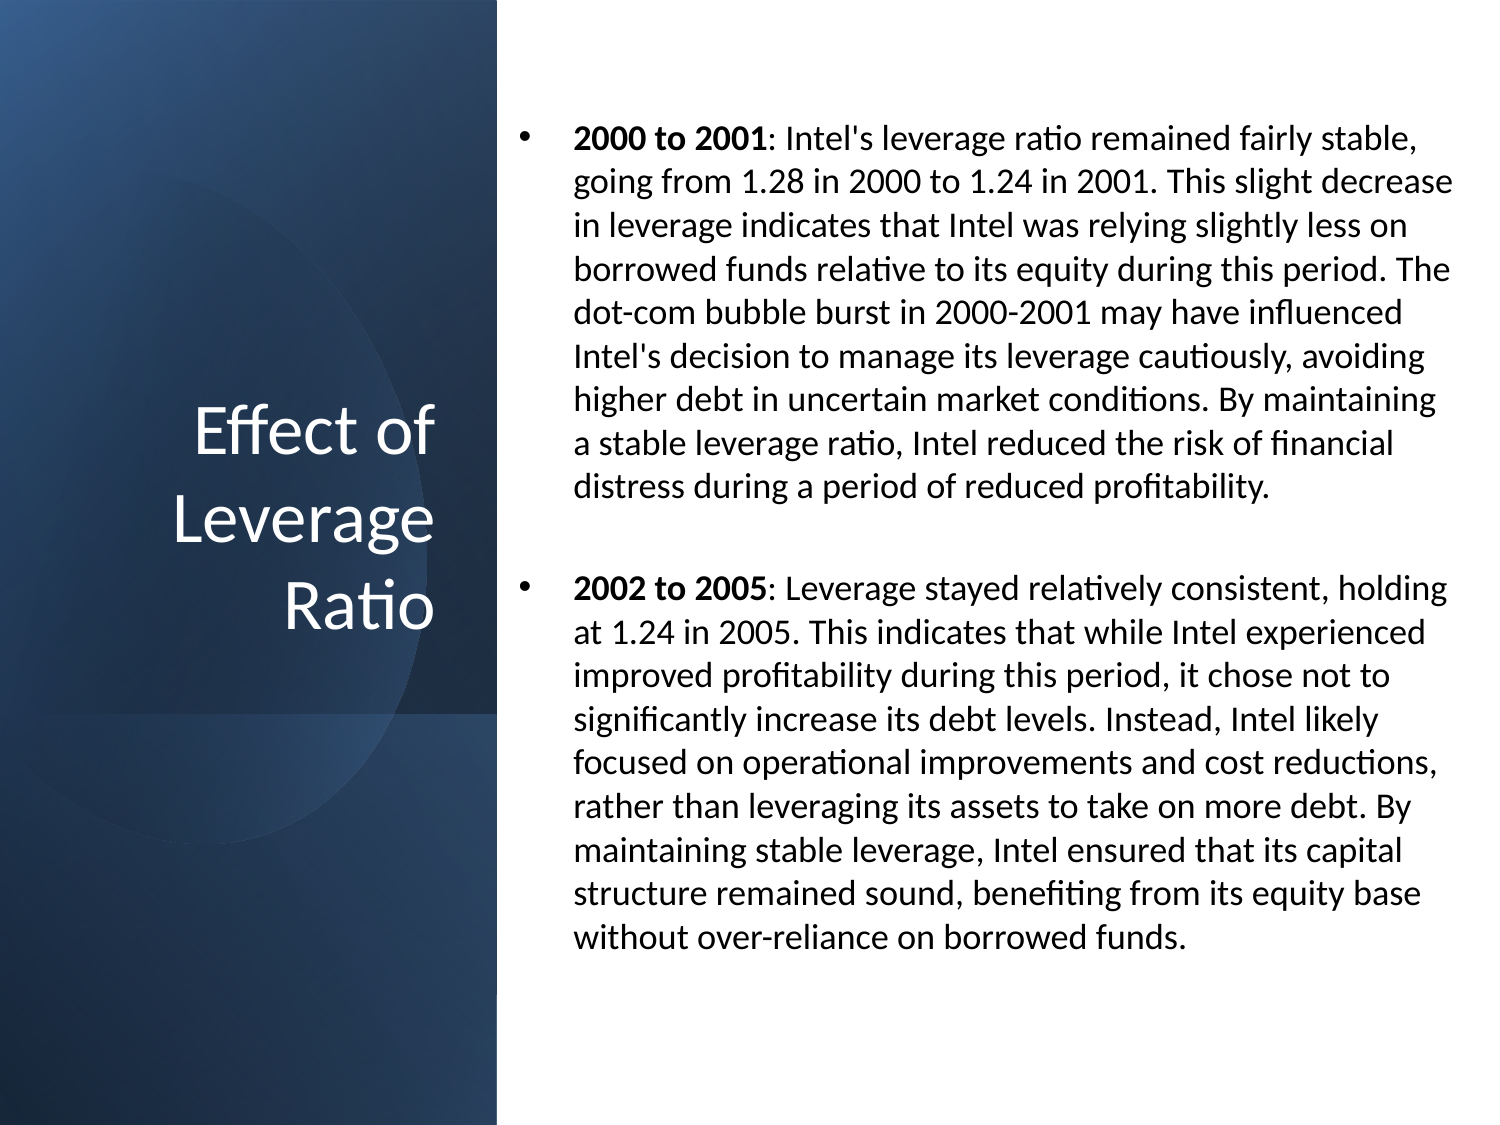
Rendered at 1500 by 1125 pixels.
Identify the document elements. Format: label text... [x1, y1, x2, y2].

text_box [499, 0, 1500, 1125]
list 2000 to 2001: Intel's leverage ratio remained fairly stable, going from 1.28 in 2000 to 1.24 in 2001. This slight decrease in leverage indicates that Intel was relying slightly less on borrowed funds relative to its equity during this period. The dot-com bubble burst in 2000-2001 may have influenced Intel's decision to manage its leverage cautiously, avoiding higher debt in uncertain market conditions. By maintaining a stable leverage ratio, Intel reduced the risk of financial distress during a period of reduced profitability. 2002 to 2005: Leverage stayed relatively consistent, holding at 1.24 in 2005. This indicates that while Intel experienced improved profitability during this period, it chose not to significantly increase its debt levels. Instead, Intel likely focused on operational improvements and cost reductions, rather than leveraging its assets to take on more debt. By maintaining stable leverage, Intel ensured that its capital structure remained sound, benefiting from its equity base without over-reliance on borrowed funds. [503, 106, 1471, 1017]
title Effect of Leverage Ratio [57, 96, 452, 652]
text_box [0, 0, 499, 1125]
